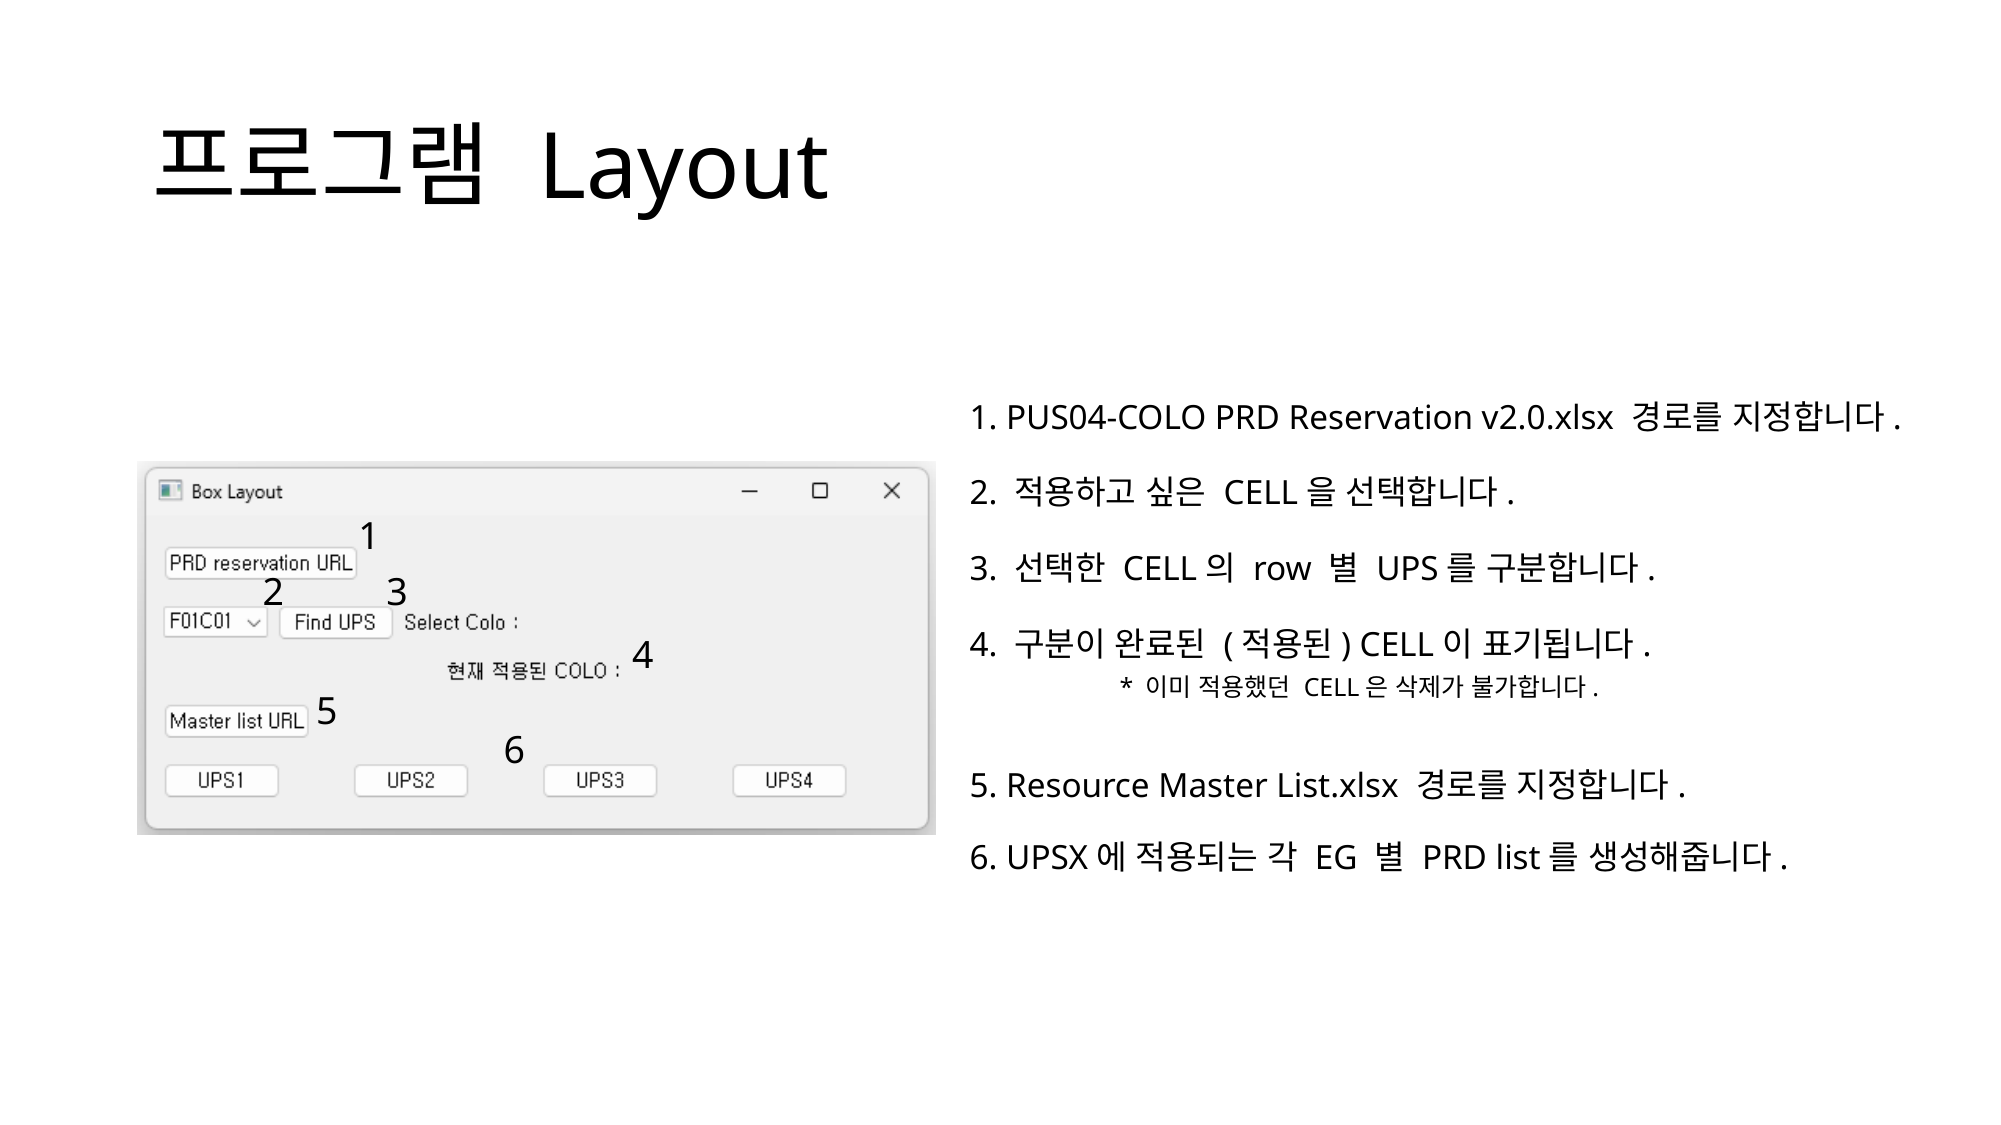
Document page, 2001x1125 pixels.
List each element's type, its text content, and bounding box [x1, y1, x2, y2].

text_box 5. Resource Master List.xlsx 경로를 지정합니다. [954, 756, 1980, 812]
text_box 4. 구분이 완료된 (적용된) CELL이 표기됩니다. * 이미 적용했던 CELL은 삭제가 불가합니다. [954, 615, 1980, 711]
text_box 2. 적용하고 싶은 CELL을 선택합니다. [954, 464, 1980, 519]
title 프로그램 Layout [137, 59, 1863, 278]
text_box 3. 선택한 CELL의 row 별 UPS를 구분합니다. [954, 539, 1980, 595]
picture [137, 461, 936, 835]
text_box 6. UPSX에 적용되는 각 EG 별 PRD list를 생성해줍니다. [954, 829, 1980, 884]
text_box 1. PUS04-COLO PRD Reservation v2.0.xlsx 경로를 지정합니다. [954, 388, 1980, 444]
